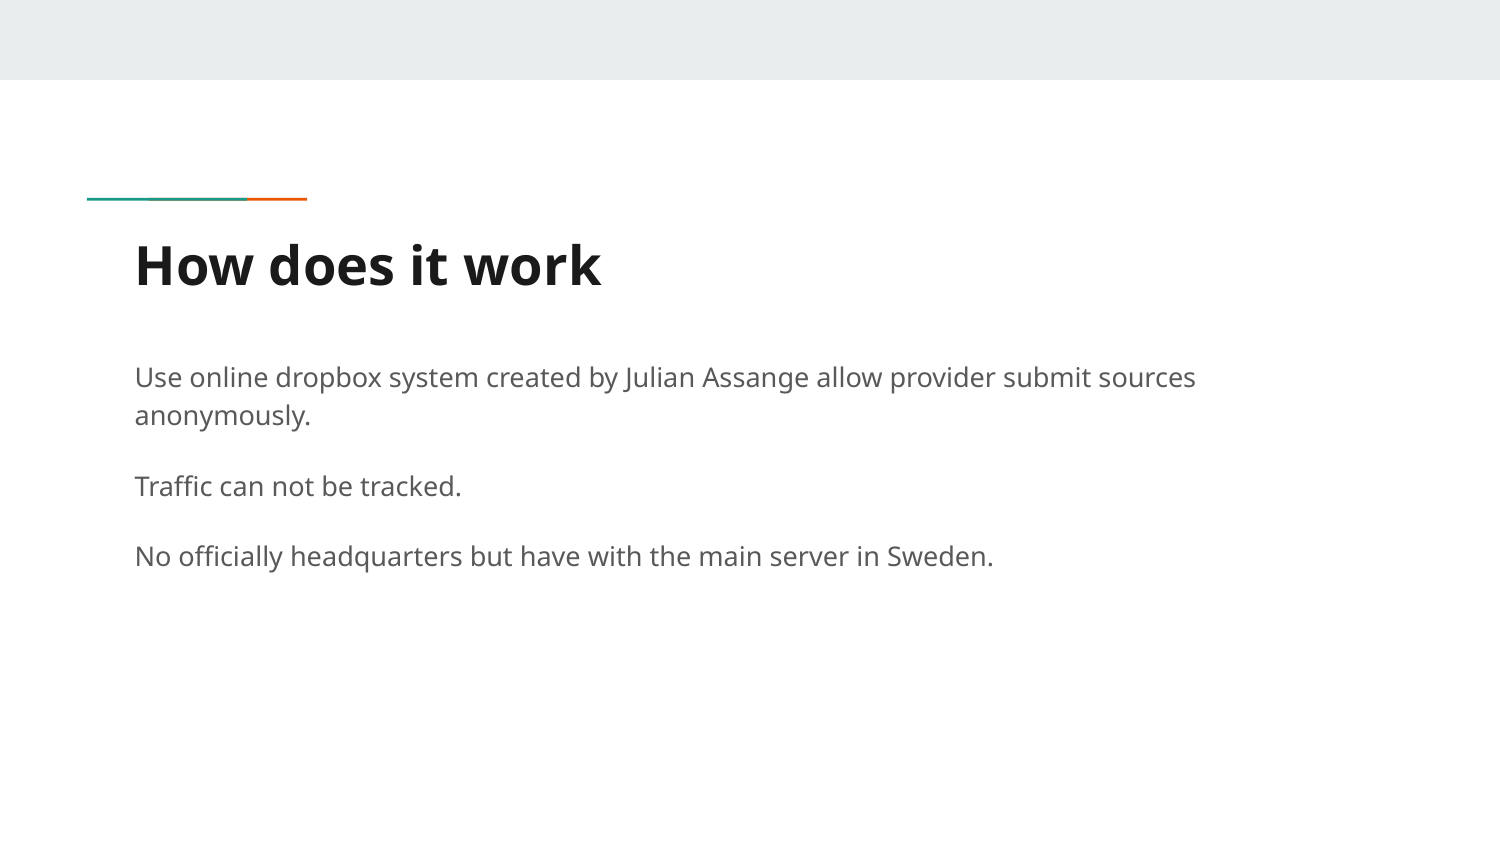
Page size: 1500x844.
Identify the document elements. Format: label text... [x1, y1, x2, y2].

list Use online dropbox system created by Julian Assange allow provider submit sources anonymously. Traffic can not be tracked. No officially headquarters but have with the main server in Sweden. [119, 341, 1381, 712]
title How does it work [119, 216, 1381, 305]
